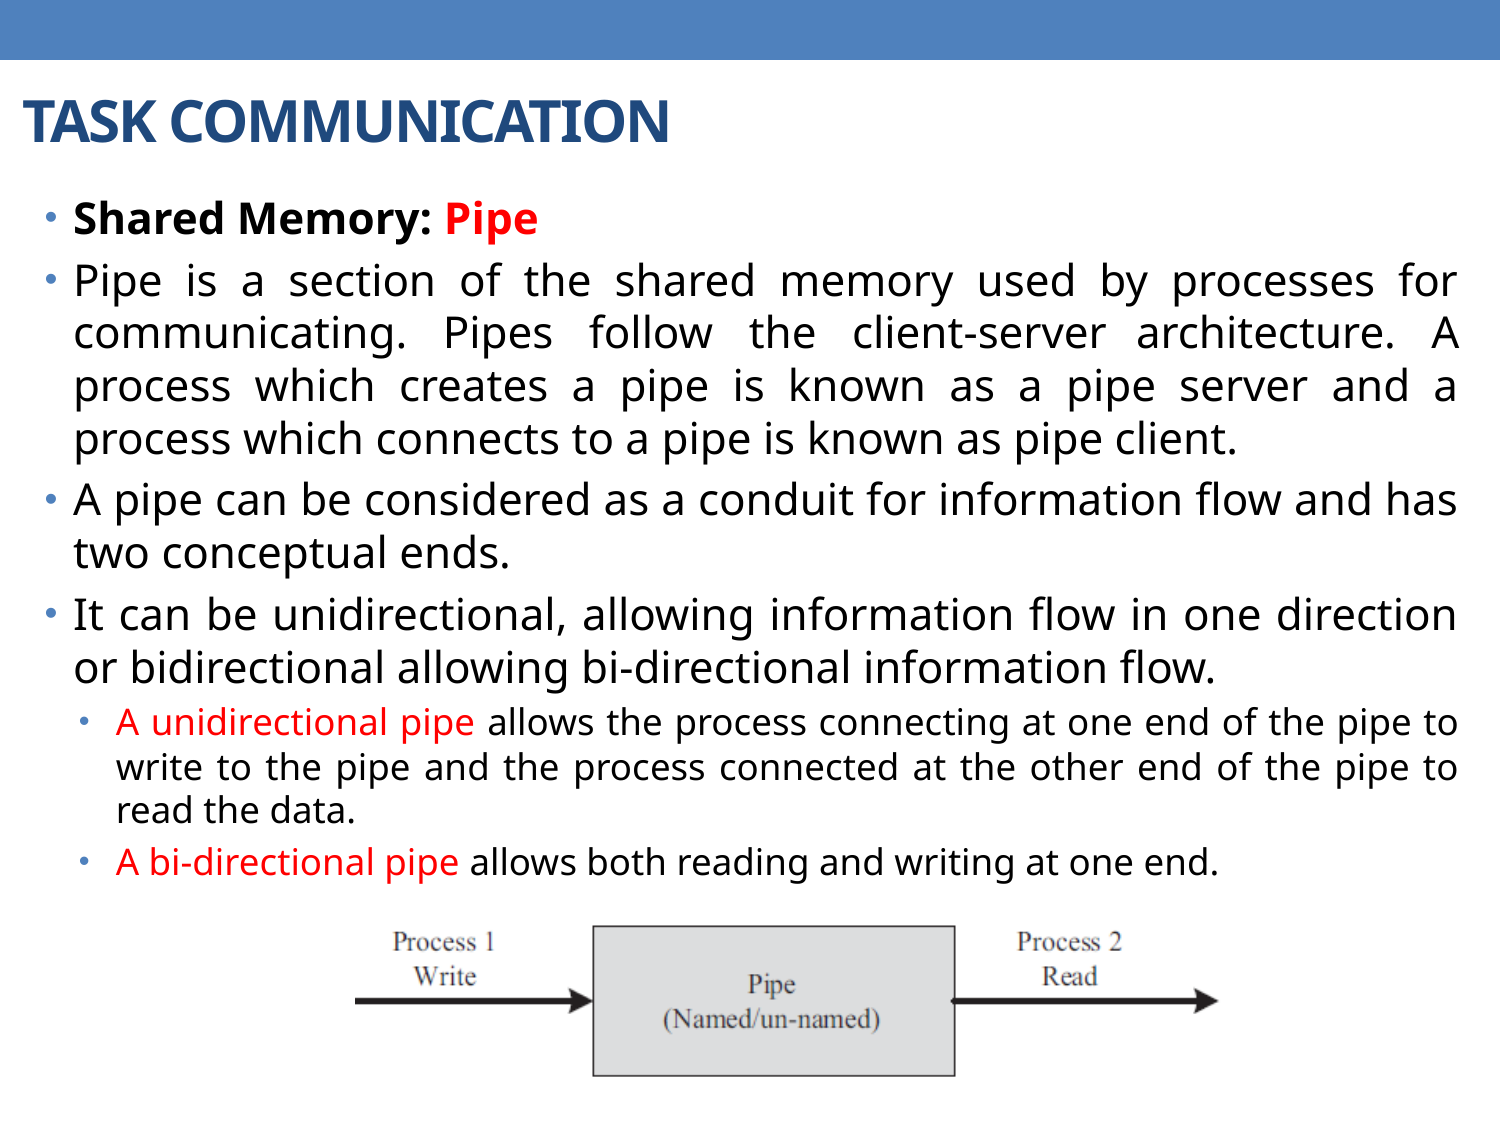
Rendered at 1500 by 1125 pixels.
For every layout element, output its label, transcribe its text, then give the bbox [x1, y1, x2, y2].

picture [355, 899, 1228, 1088]
list Shared Memory: Pipe Pipe is a section of the shared memory used by processes for communicating. Pipes follow the client-server architecture. A process which creates a pipe is known as a pipe server and a process which connects to a pipe is known as pipe client. A pipe can be considered as a conduit for information flow and has two conceptual ends. It can be unidirectional, allowing information flow in one direction or bidirectional allowing bi-directional information flow. A unidirectional pipe allows the process connecting at one end of the pipe to write to the pipe and the process connected at the other end of the pipe to read the data. A bi-directional pipe allows both reading and writing at one end. [29, 182, 1475, 900]
title TASK COMMUNICATION [7, 62, 1470, 175]
